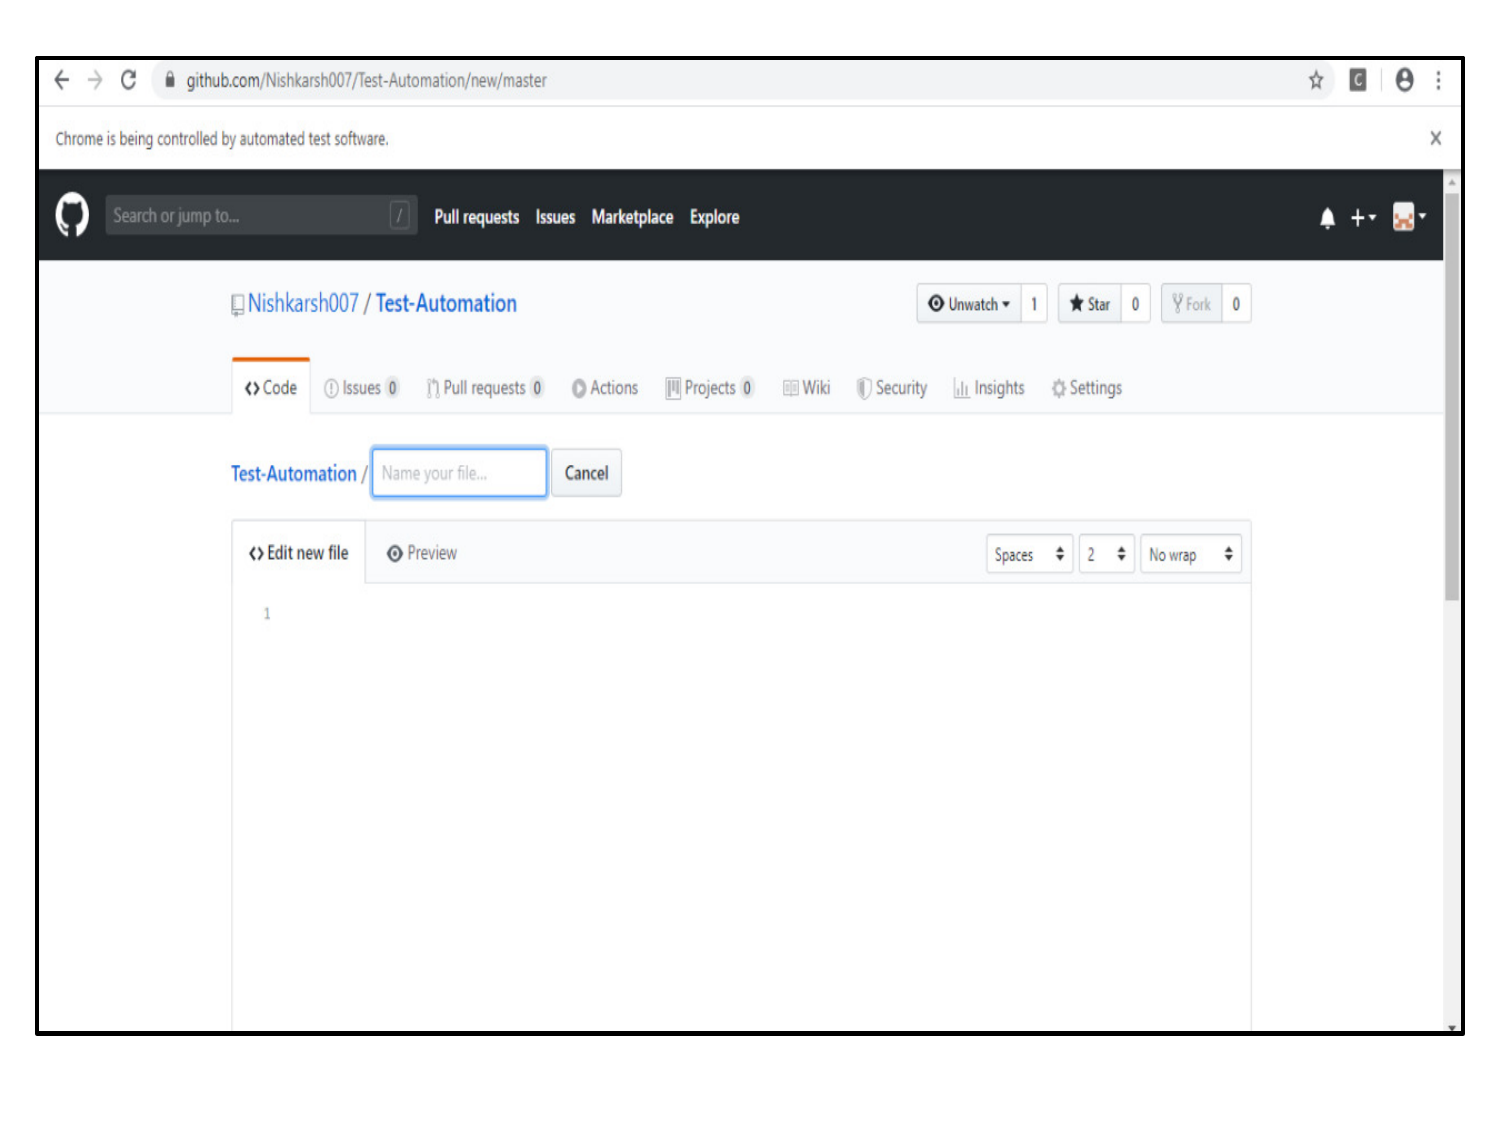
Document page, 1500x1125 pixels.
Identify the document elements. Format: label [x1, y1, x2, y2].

picture [39, 59, 1461, 1032]
